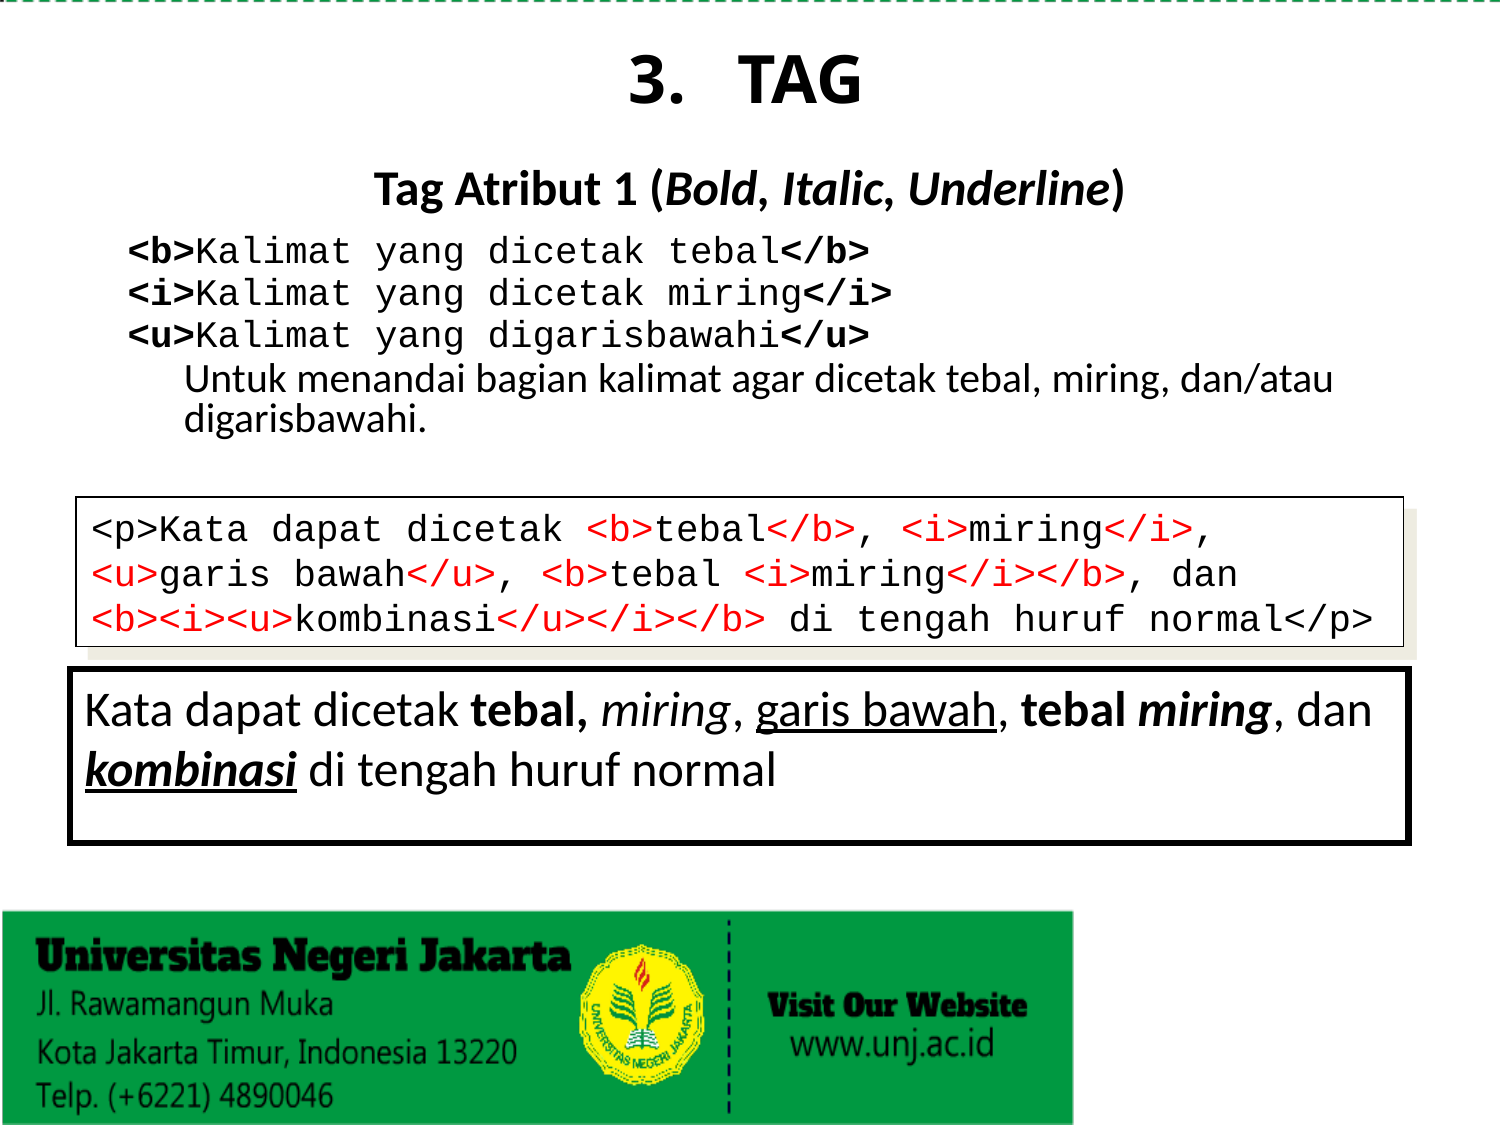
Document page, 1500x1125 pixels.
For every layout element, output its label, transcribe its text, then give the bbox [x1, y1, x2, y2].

picture [0, 0, 1500, 1125]
list <b>Kalimat yang dicetak tebal</b> <i>Kalimat yang dicetak miring</i> <u>Kalimat yang digarisbawahi</u> Untuk menandai bagian kalimat agar dicetak tebal, miring, dan/atau digarisbawahi. [112, 227, 1397, 496]
text_box 3. TAG [614, 29, 880, 125]
title Tag Atribut 1 (Bold, Italic, Underline) [74, 91, 1426, 280]
text_box Kata dapat dicetak tebal, miring, garis bawah, tebal miring, dan kombinasi di tengah huruf normal [69, 668, 1409, 844]
text_box <p>Kata dapat dicetak <b>tebal</b>, <i>miring</i>, <u>garis bawah</u>, <b>tebal <i>miring</i></b>, dan <b><i><u>kombinasi</u></i></b> di tengah huruf normal</p> [76, 496, 1404, 647]
